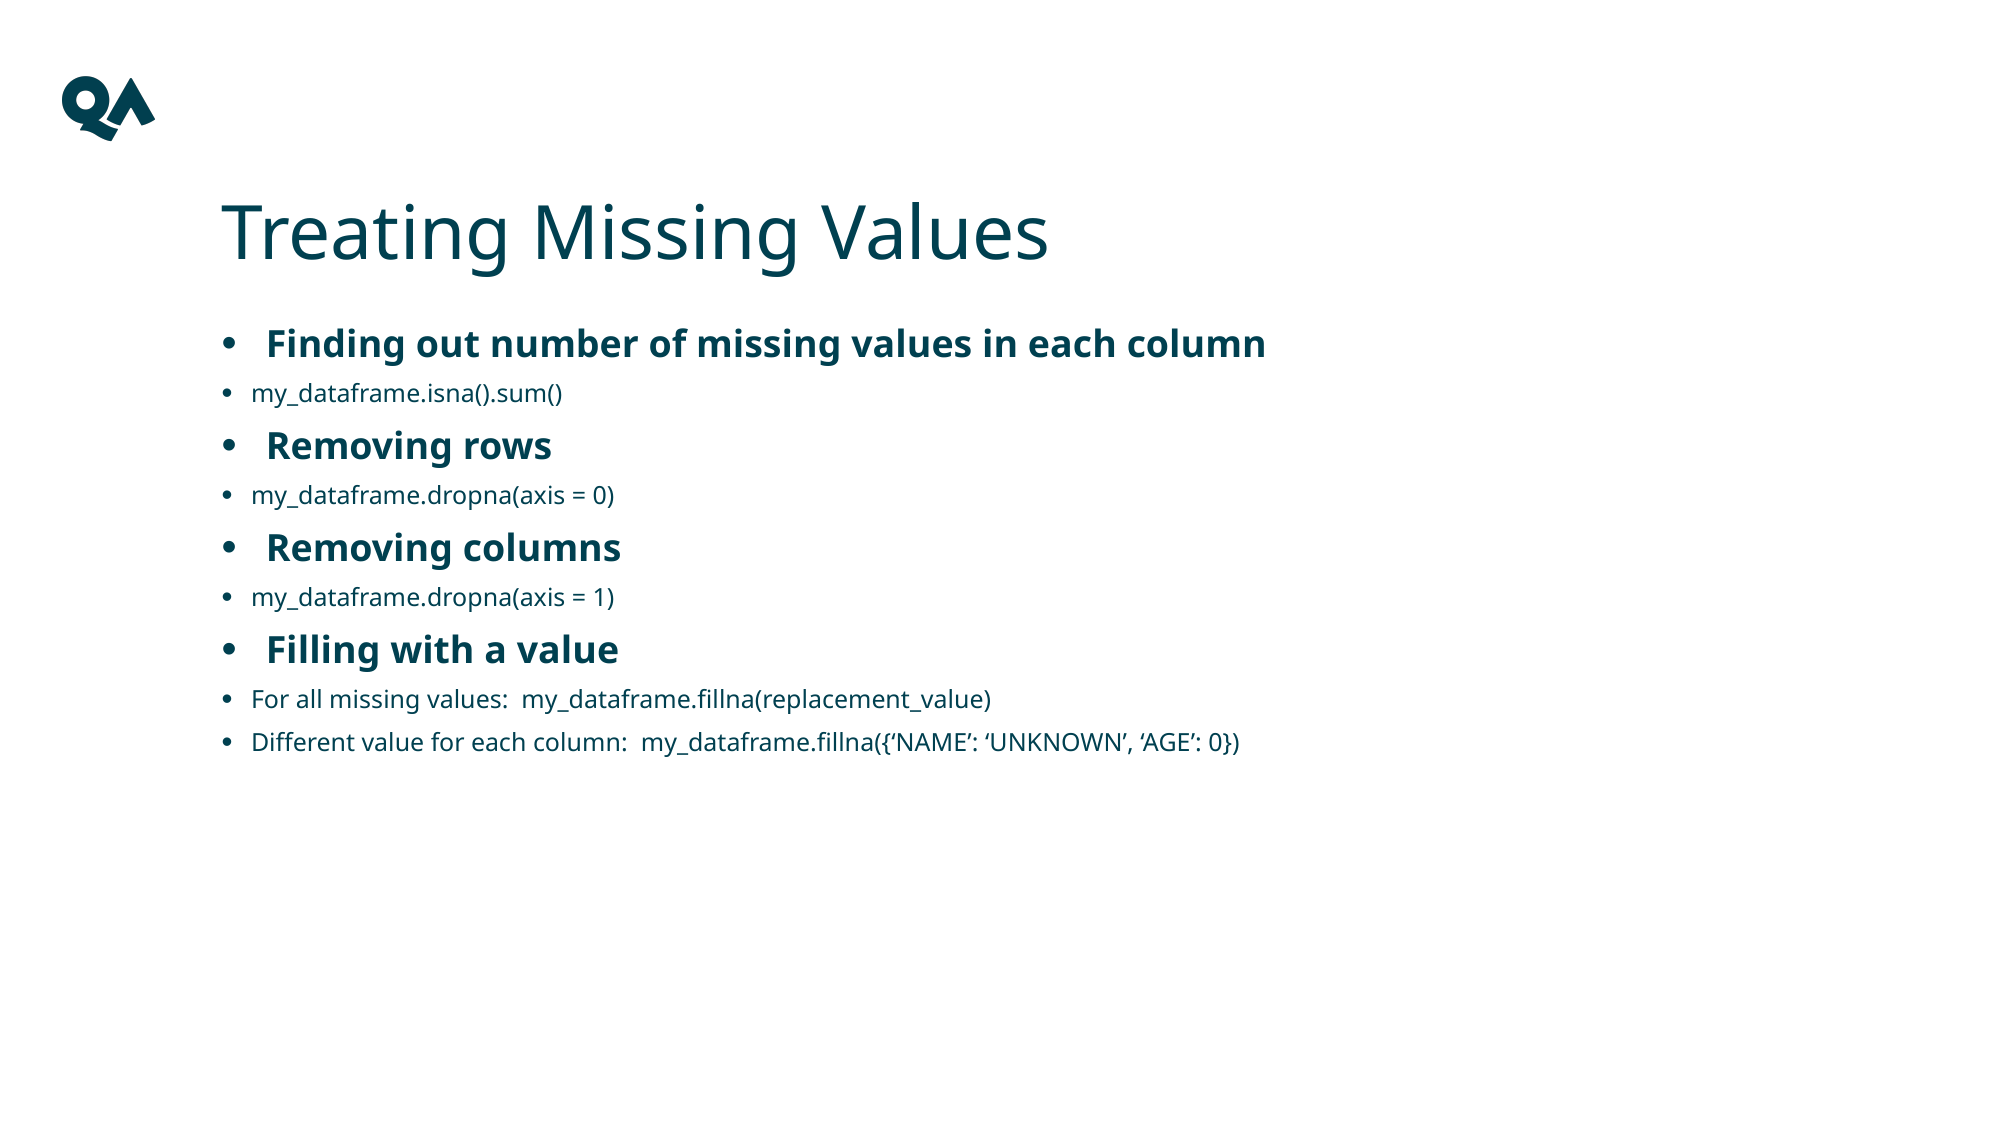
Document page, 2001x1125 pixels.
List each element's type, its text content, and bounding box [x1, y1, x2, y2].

title Treating Missing Values [221, 186, 1779, 300]
list Finding out number of missing values in each column my_dataframe.isna().sum() Removing rows my_dataframe.dropna(axis = 0) Removing columns my_dataframe.dropna(axis = 1) Filling with a value For all missing values: my_dataframe.fillna(replacement_value) Different value for each column: my_dataframe.fillna({‘NAME’: ‘UNKNOWN’, ‘AGE’: 0}) [221, 318, 1779, 1014]
picture [44, 61, 173, 153]
